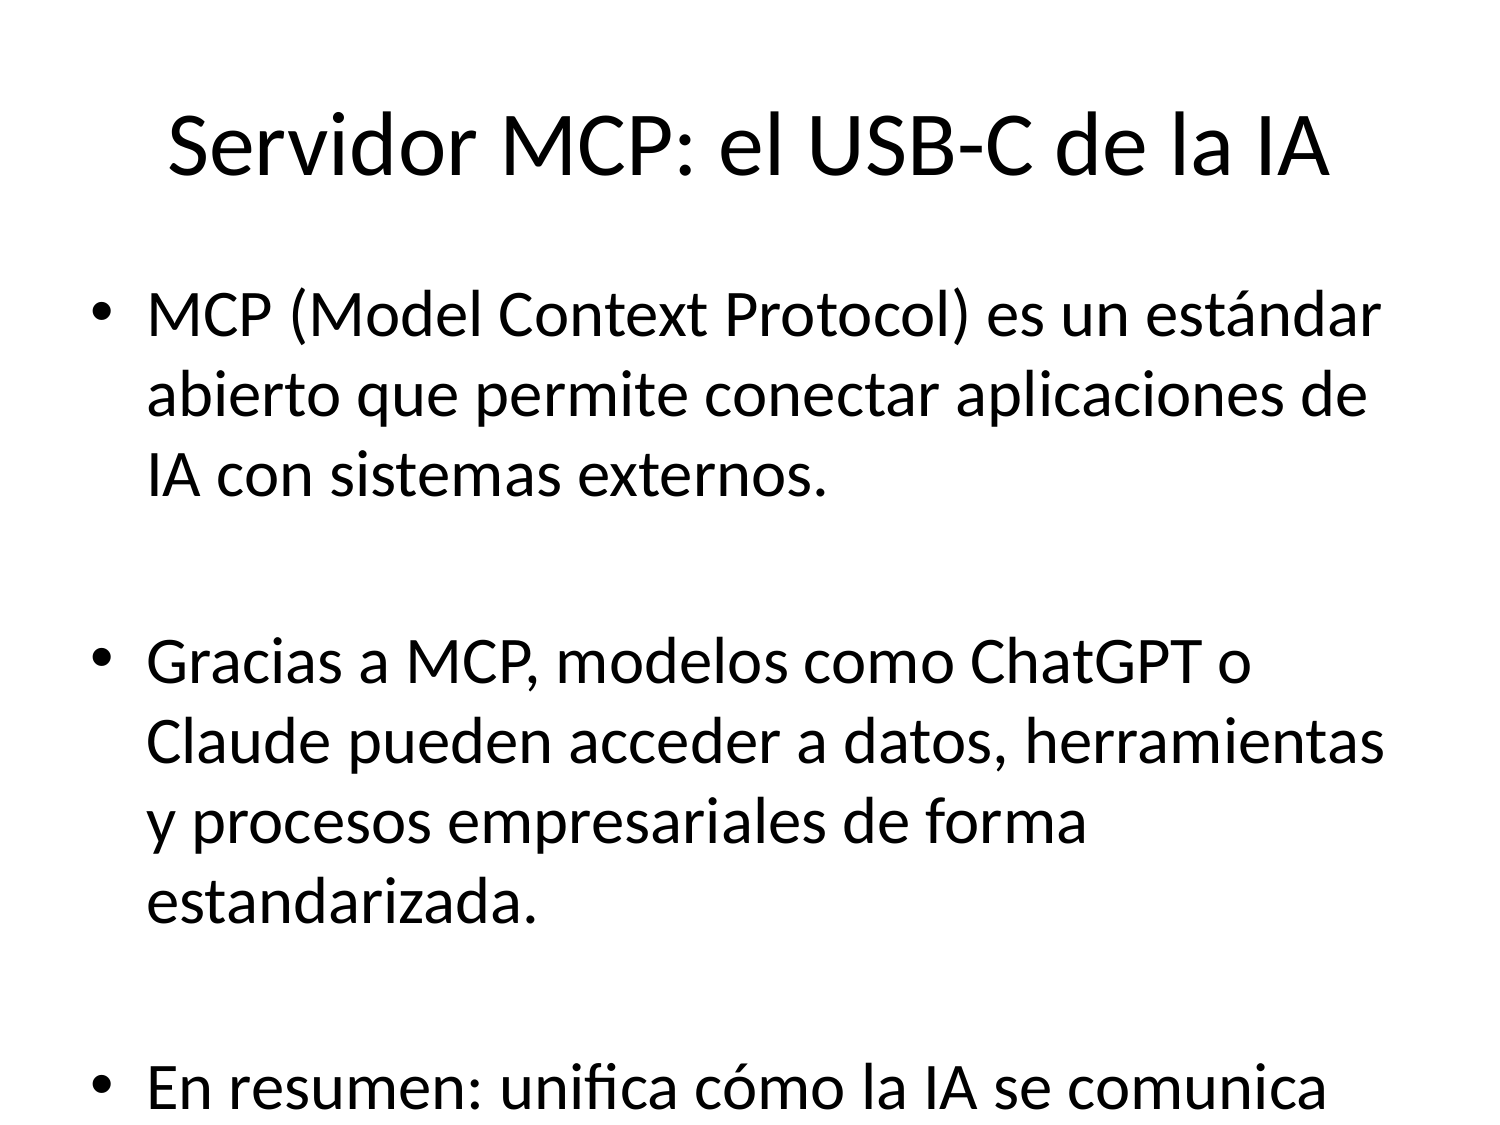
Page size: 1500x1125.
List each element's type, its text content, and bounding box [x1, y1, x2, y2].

title Servidor MCP: el USB-C de la IA [75, 45, 1425, 233]
list MCP (Model Context Protocol) es un estándar abierto que permite conectar aplicaciones de IA con sistemas externos. Gracias a MCP, modelos como ChatGPT o Claude pueden acceder a datos, herramientas y procesos empresariales de forma estandarizada. En resumen: unifica cómo la IA se comunica con el mundo real. [75, 262, 1425, 1005]
